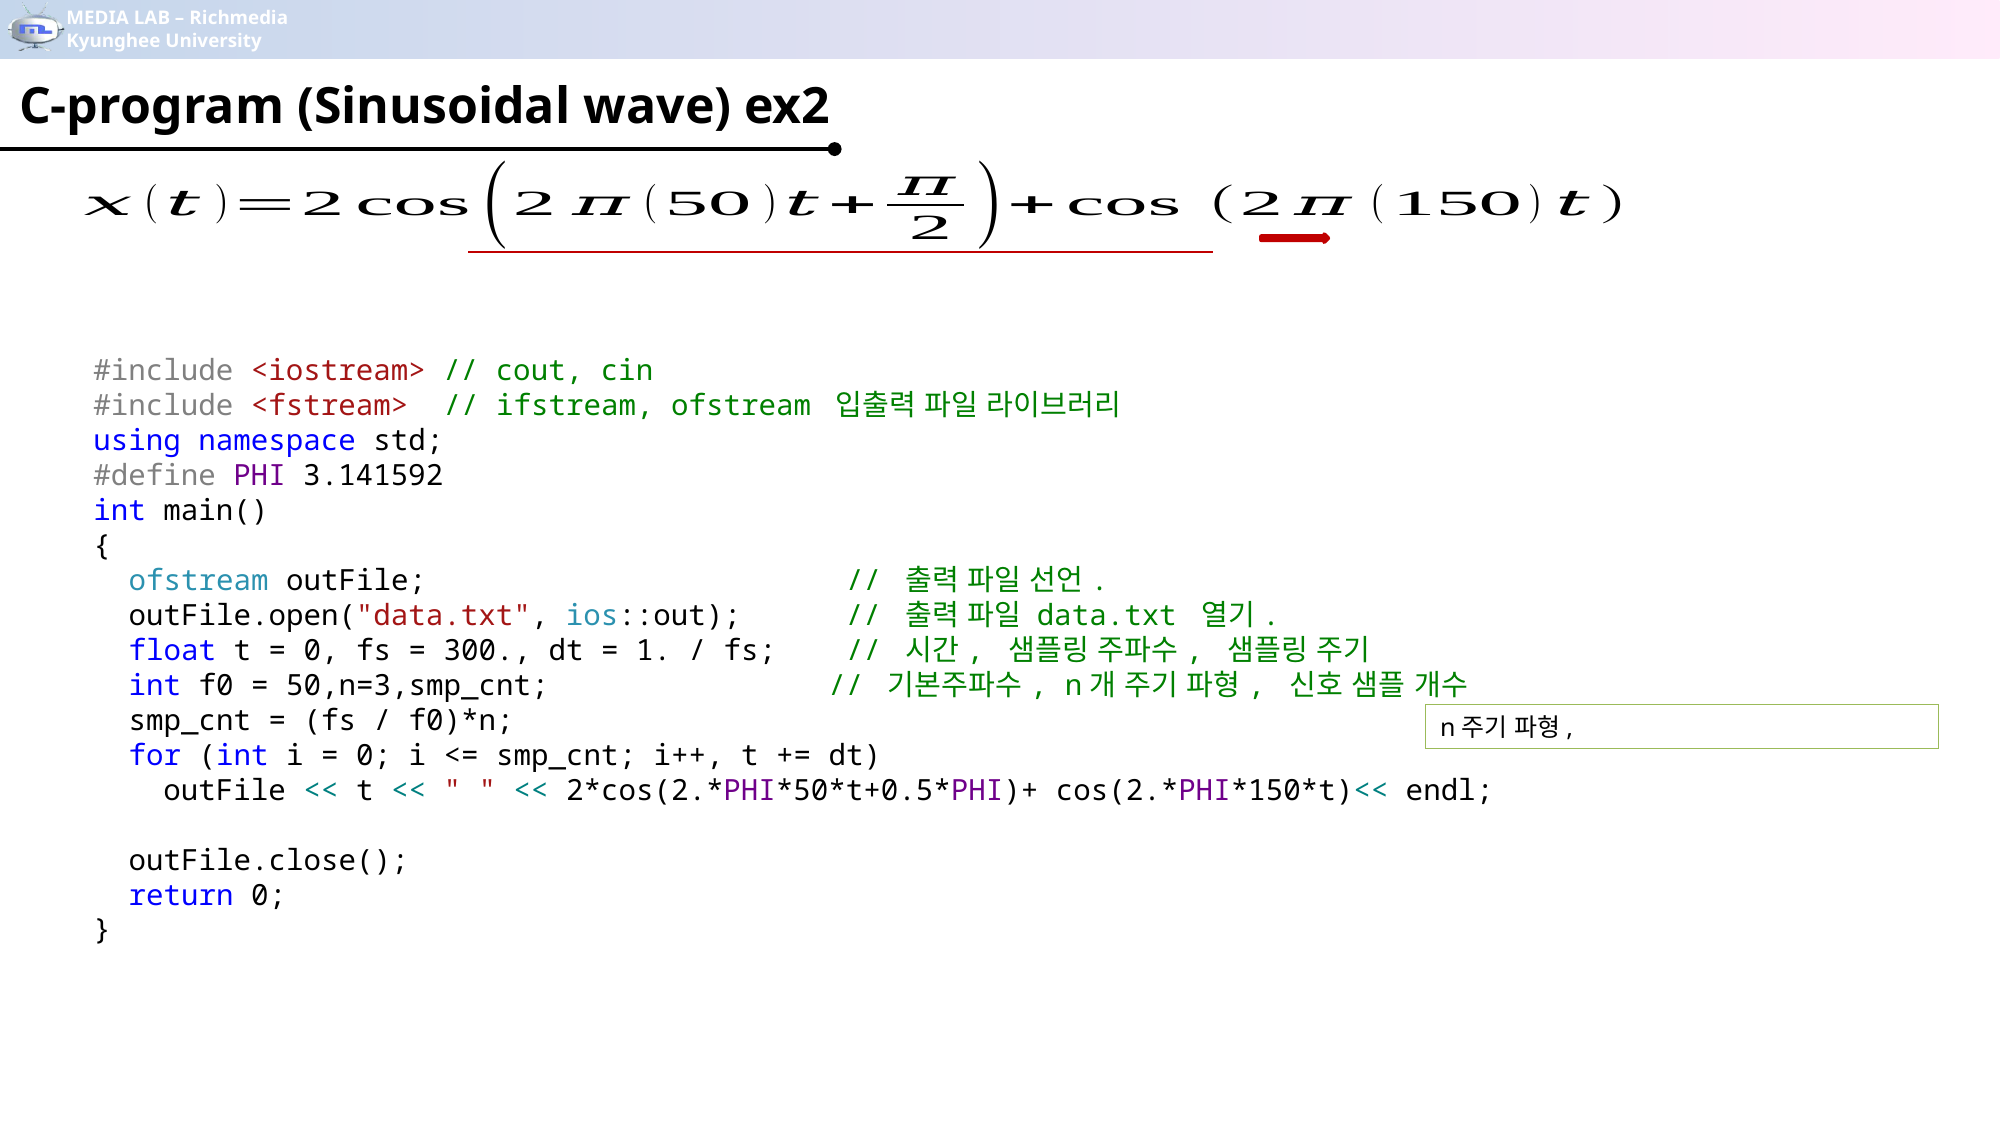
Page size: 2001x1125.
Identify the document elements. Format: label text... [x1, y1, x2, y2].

picture [0, 0, 68, 51]
text_box C-program (Sinusoidal wave) ex2 [4, 66, 1874, 142]
text_box #include <iostream> // cout, cin #include <fstream> // ifstream, ofstream 입출력 파일 라이브러리 using namespace std; #define PHI 3.141592 int main() { ofstream outFile; // 출력 파일 선언. outFile.open("data.txt", ios::out); // 출력 파일 data.txt 열기. float t = 0, fs = 300., dt = 1. / fs; // 시간, 샘플링 주파수, 샘플링 주기 int f0 = 50,n=3,smp_cnt; // 기본주파수, n개 주기 파형, 신호 샘플 개수 smp_cnt = (fs / f0)*n; for (int i = 0; i <= smp_cnt; i++, t += dt) outFile << t << " " << 2*cos(2.*PHI*50*t+0.5*PHI)+ cos(2.*PHI*150*t)<< endl; outFile.close(); return 0; } [78, 344, 1922, 989]
text_box [1259, 232, 1331, 244]
